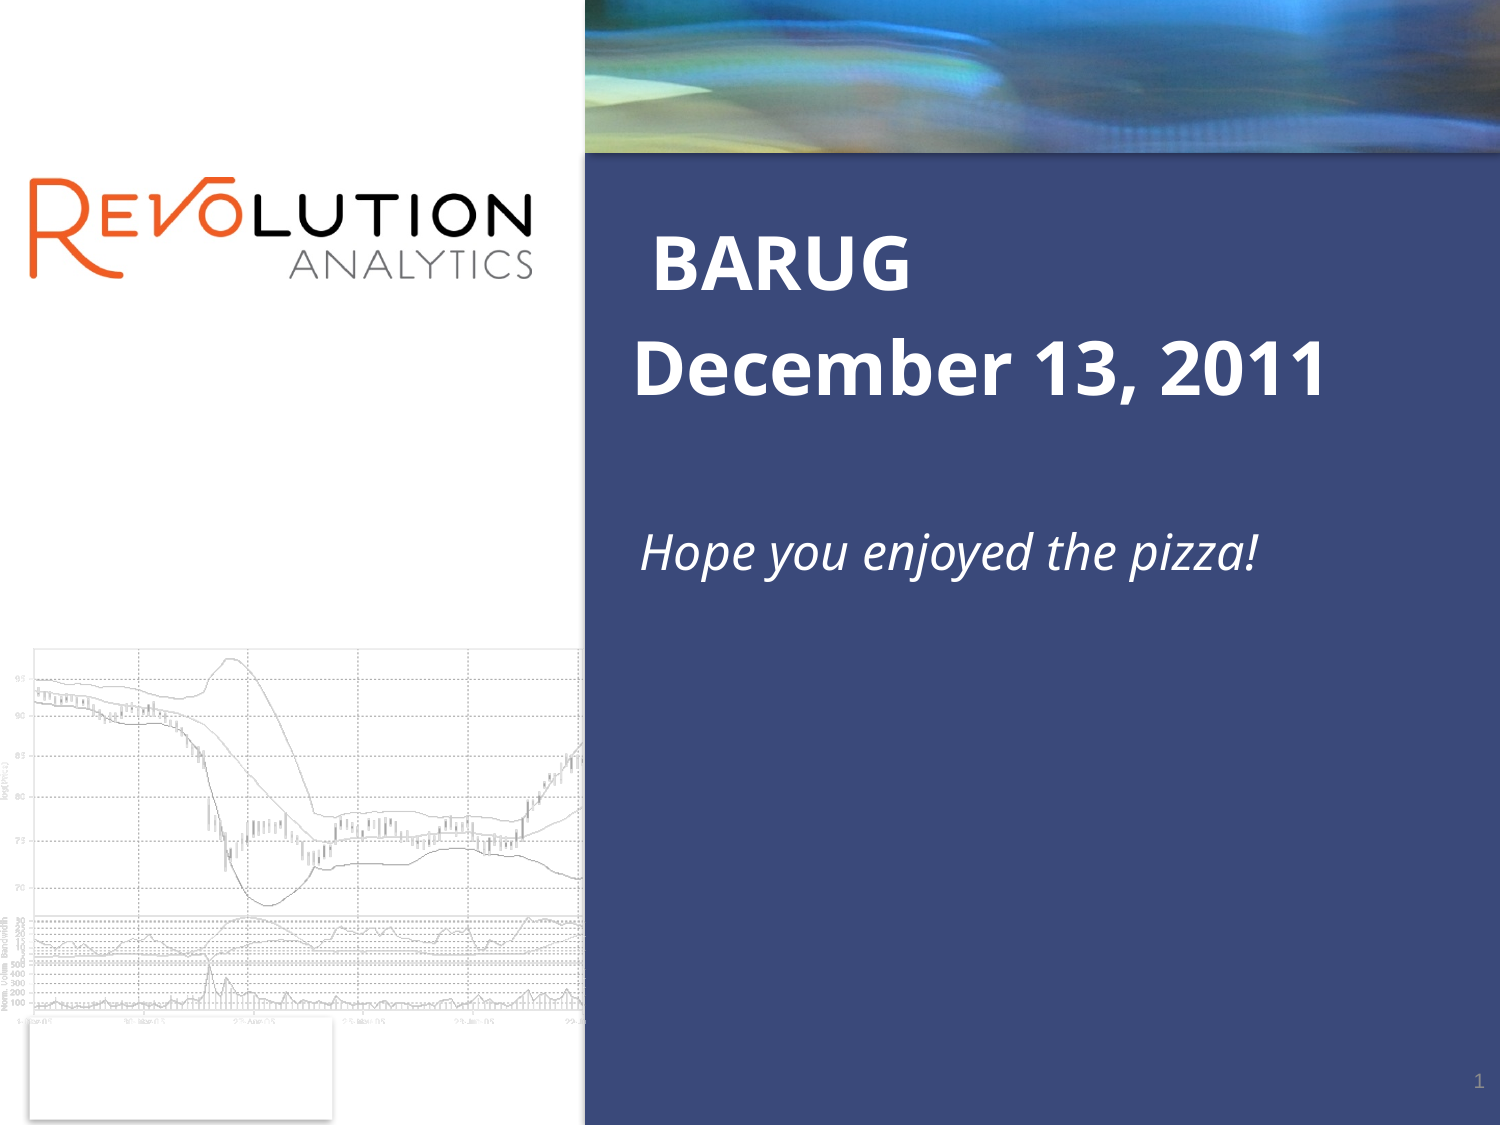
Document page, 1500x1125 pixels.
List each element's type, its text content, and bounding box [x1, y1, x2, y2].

list BARUG December 13, 2011 [616, 208, 1463, 418]
slide_number 1 [1425, 1050, 1500, 1100]
picture [585, 0, 1500, 153]
list Hope you enjoyed the pizza! [624, 512, 1472, 700]
picture [29, 177, 532, 279]
